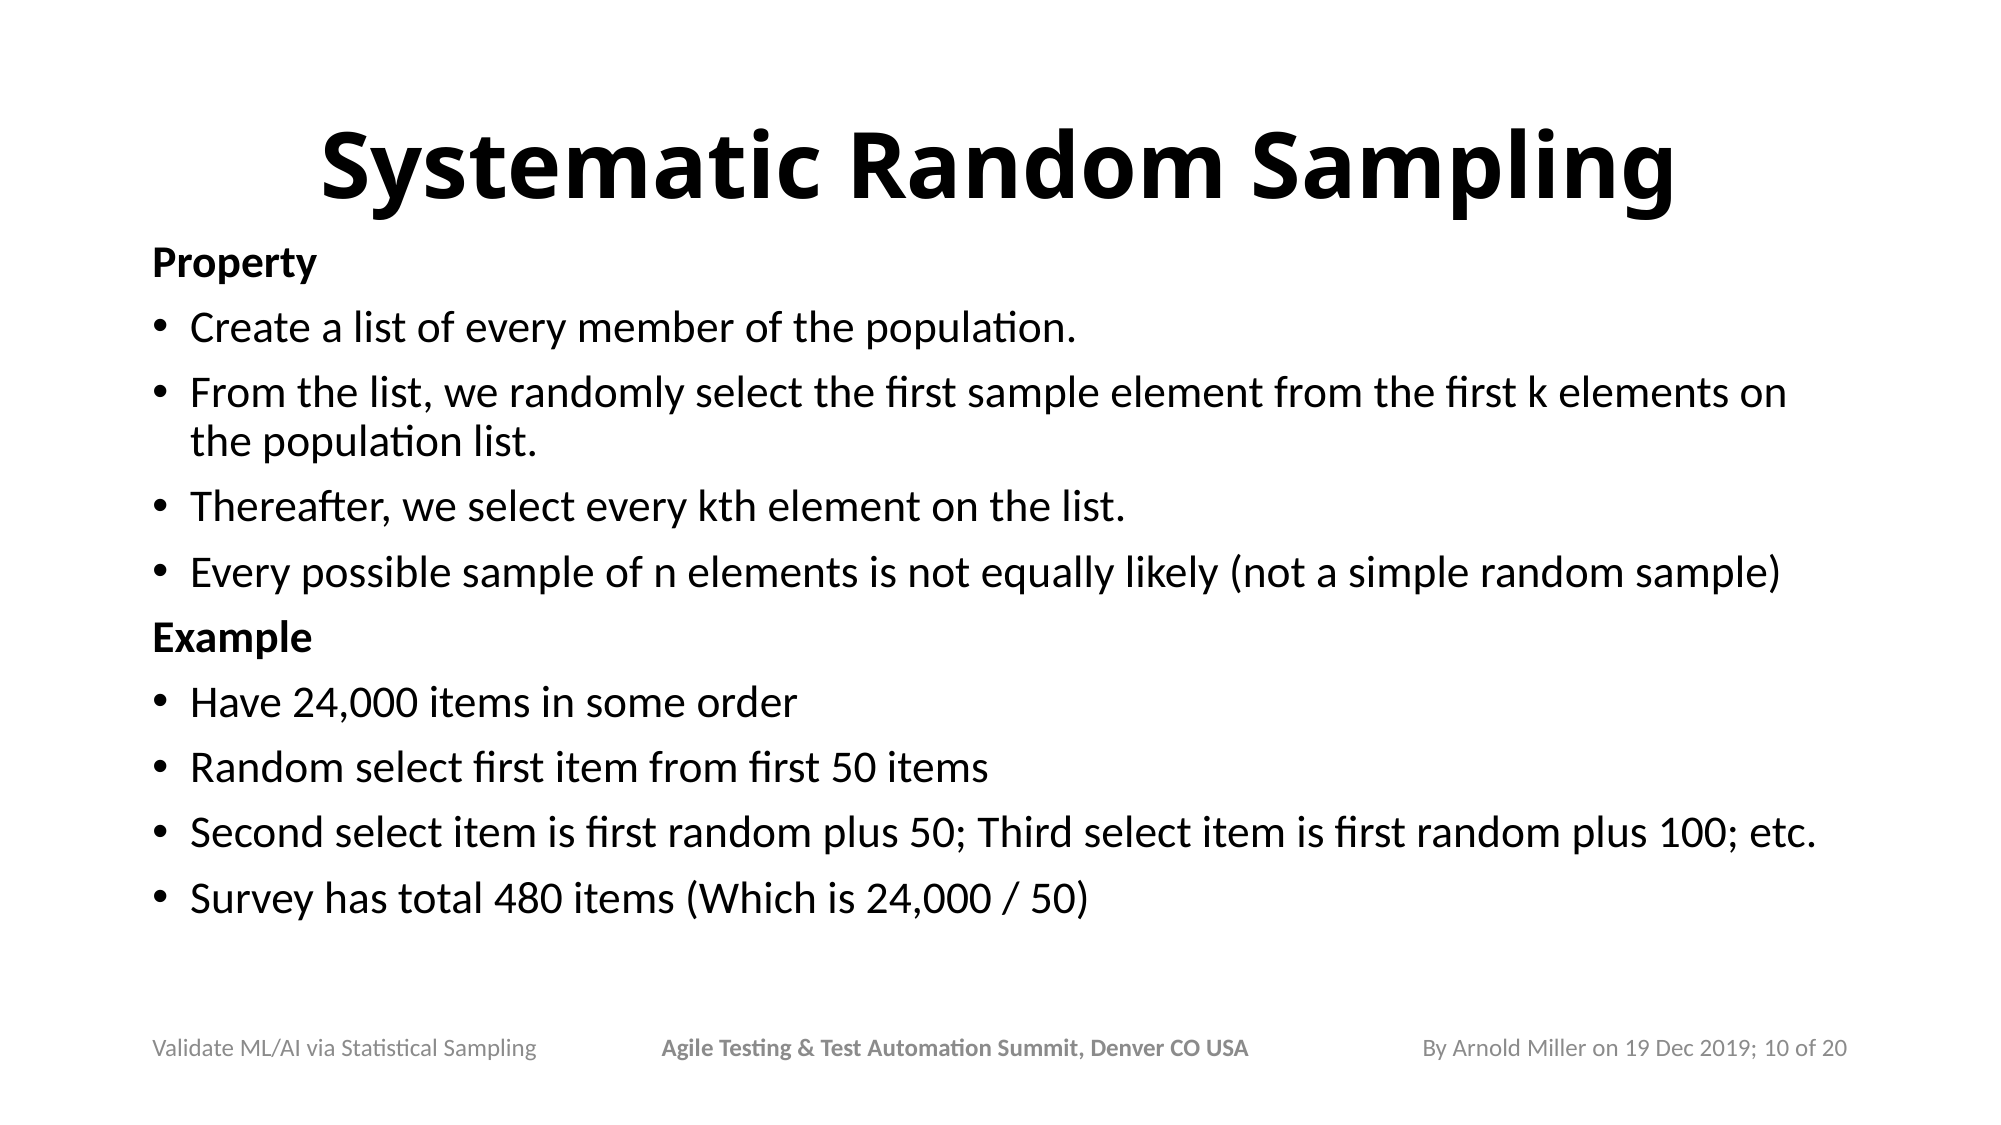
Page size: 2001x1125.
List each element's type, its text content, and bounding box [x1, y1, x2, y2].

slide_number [1383, 1016, 1863, 1077]
slide_number Validate ML/AI via Statistical Sampling [137, 1016, 588, 1077]
footer Agile Testing & Test Automation Summit, Denver CO USA [618, 1016, 1294, 1077]
title Systematic Random Sampling [137, 59, 1863, 230]
list Property Create a list of every member of the population. From the list, we randomly select the first sample element from the first k elements on the population list. Thereafter, we select every kth element on the list. Every possible sample of n elements is not equally likely (not a simple random sample) Example Have 24,000 items in some order Random select first item from first 50 items Second select item is first random plus 50; Third select item is first random plus 100; etc. Survey has total 480 items (Which is 24,000 / 50) [137, 230, 1863, 945]
